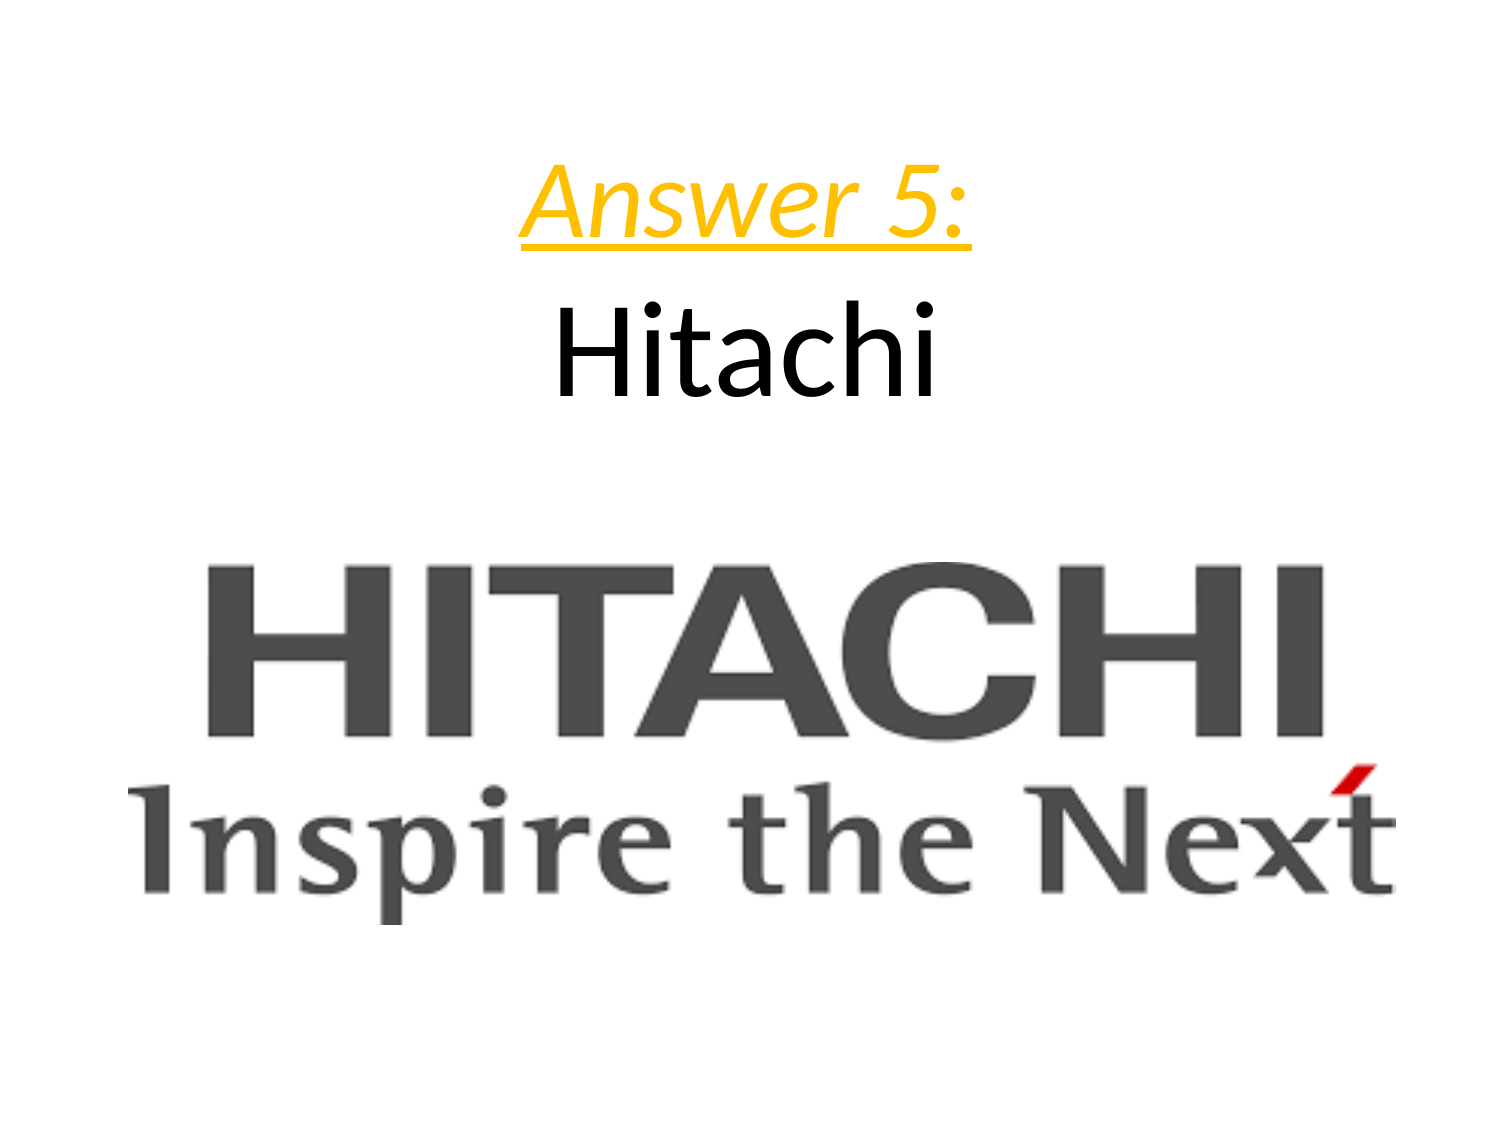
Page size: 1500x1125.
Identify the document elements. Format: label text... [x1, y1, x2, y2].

title Answer 5: Hitachi [75, 45, 1418, 504]
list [128, 562, 1396, 925]
